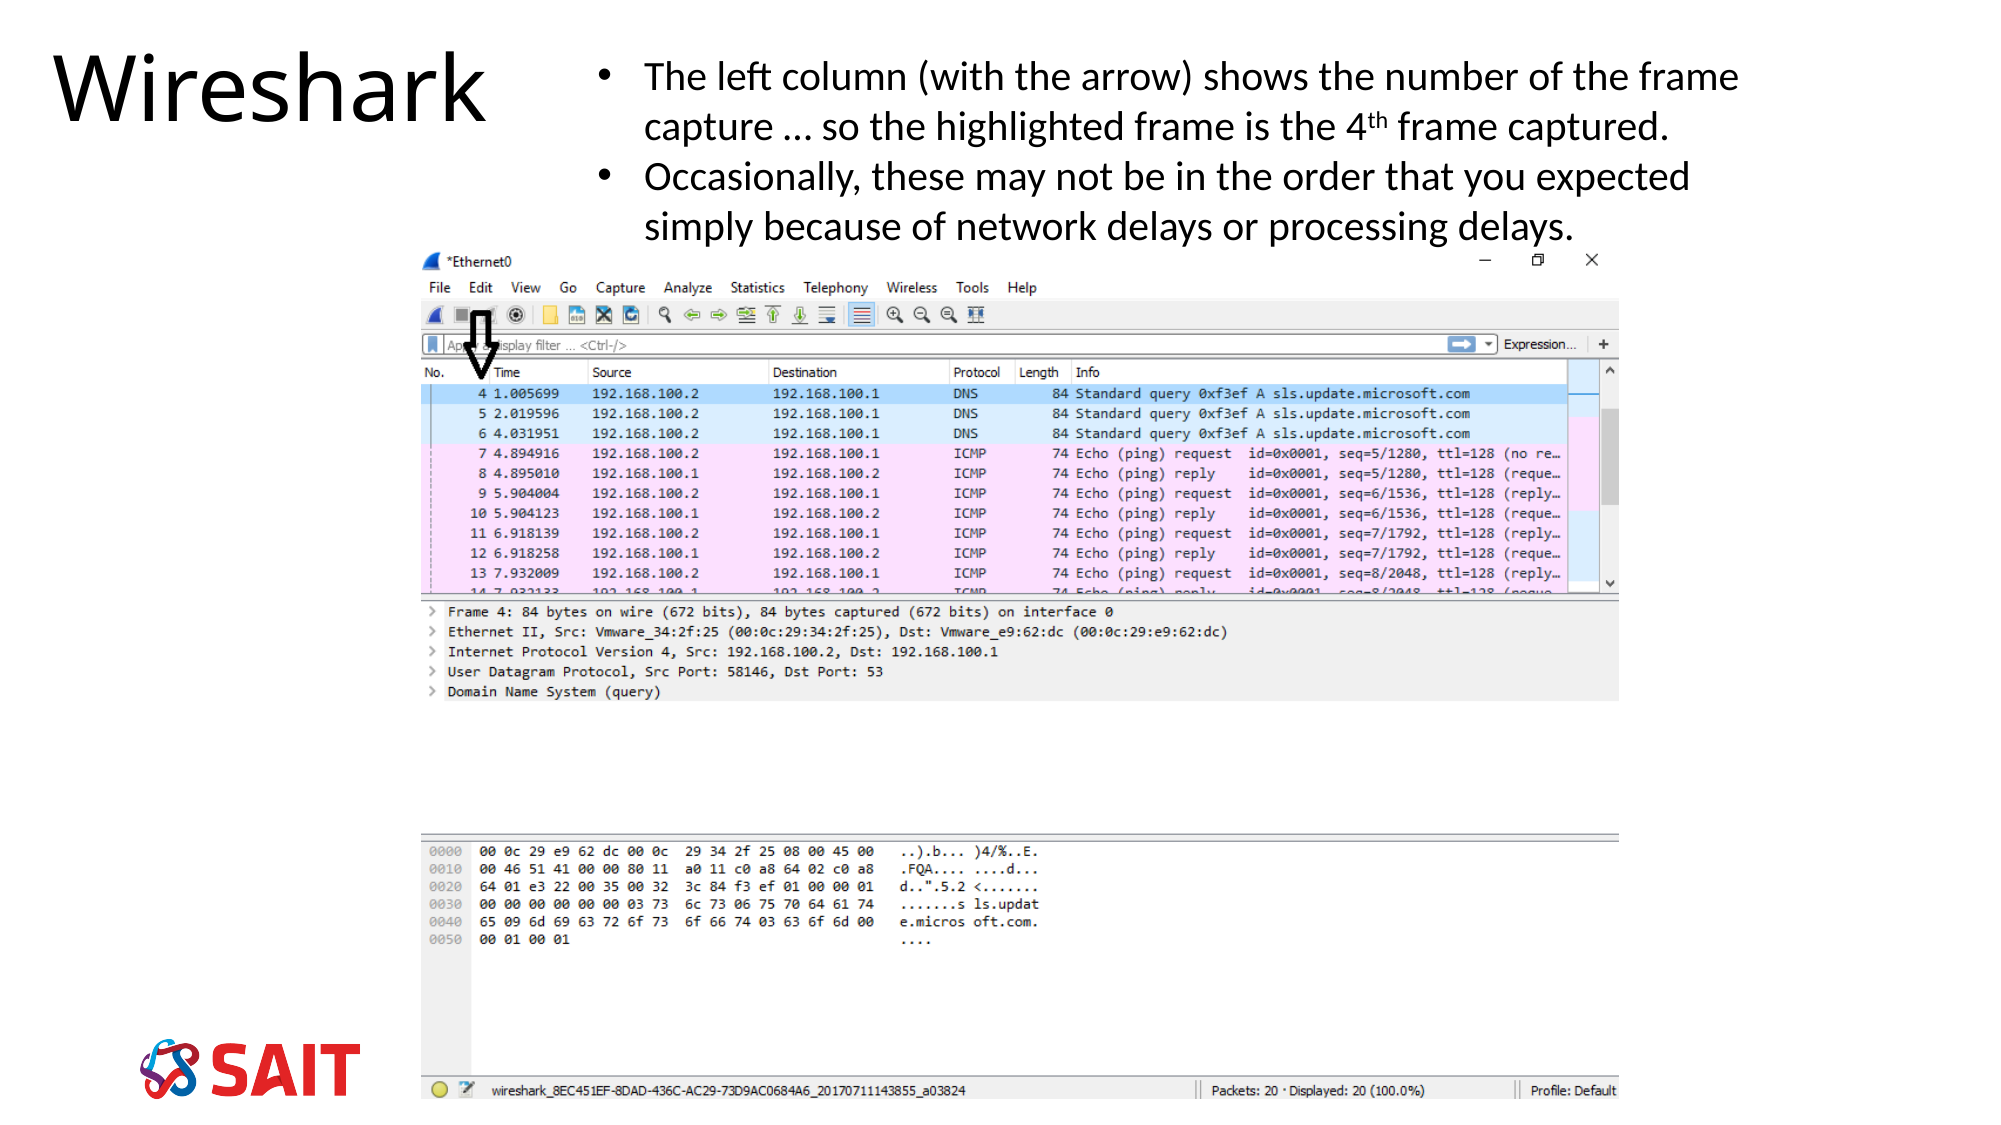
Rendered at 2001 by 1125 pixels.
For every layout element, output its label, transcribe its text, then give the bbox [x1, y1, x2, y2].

text_box The left column (with the arrow) shows the number of the frame capture … so the highlighted frame is the 4th frame captured. Occasionally, these may not be in the order that you expected simply because of network delays or processing delays. [582, 41, 1817, 357]
picture [114, 1013, 386, 1125]
picture [421, 248, 1619, 1099]
text_box Wireshark [37, 33, 1763, 150]
